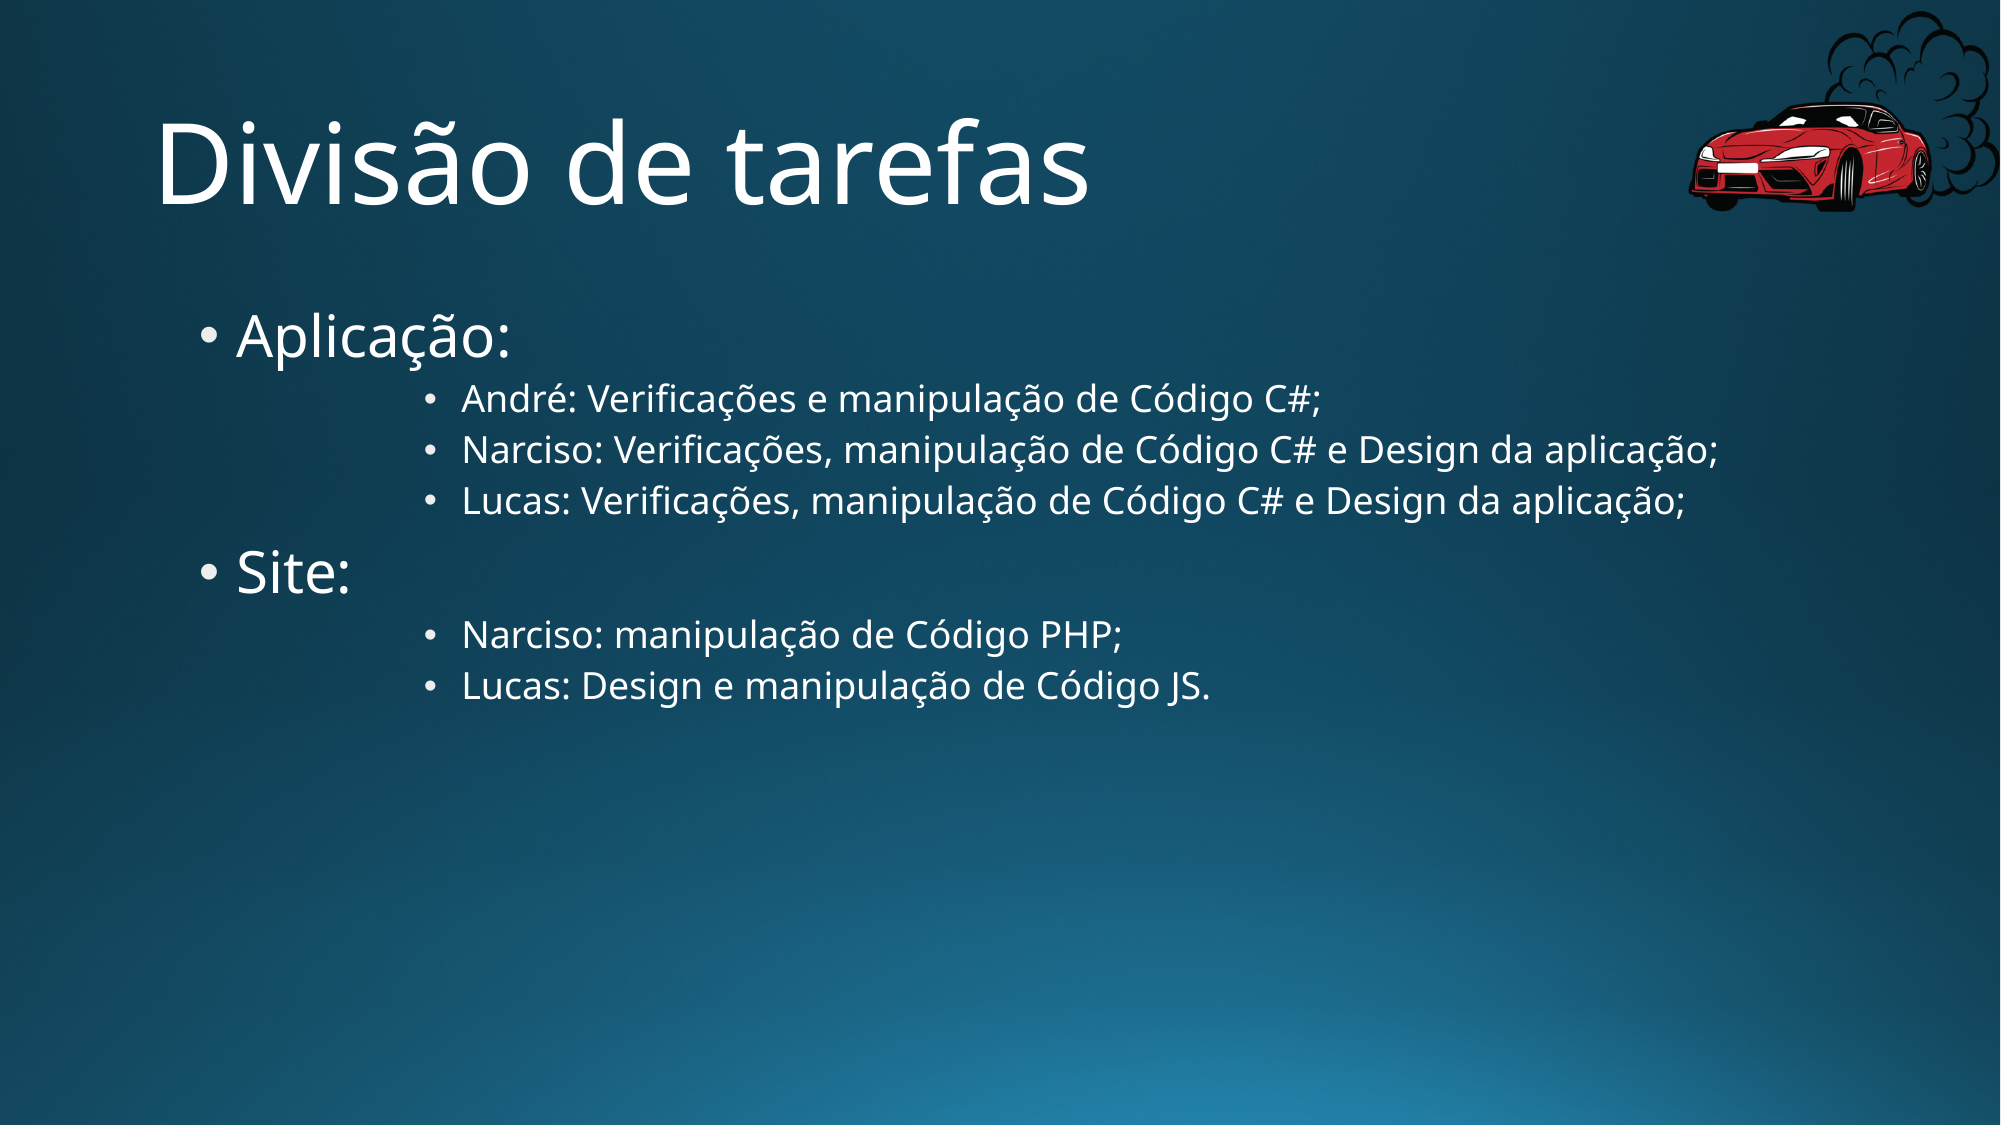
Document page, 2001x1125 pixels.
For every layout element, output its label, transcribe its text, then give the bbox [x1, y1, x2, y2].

title Divisão de tarefas [137, 59, 1863, 278]
list Aplicação: André: Verificações e manipulação de Código C#; Narciso: Verificações, manipulação de Código C# e Design da aplicação; Lucas: Verificações, manipulação de Código C# e Design da aplicação; Site: Narciso: manipulação de Código PHP; Lucas: Design e manipulação de Código JS. [183, 299, 1863, 1014]
picture [0, 0, 2001, 1125]
